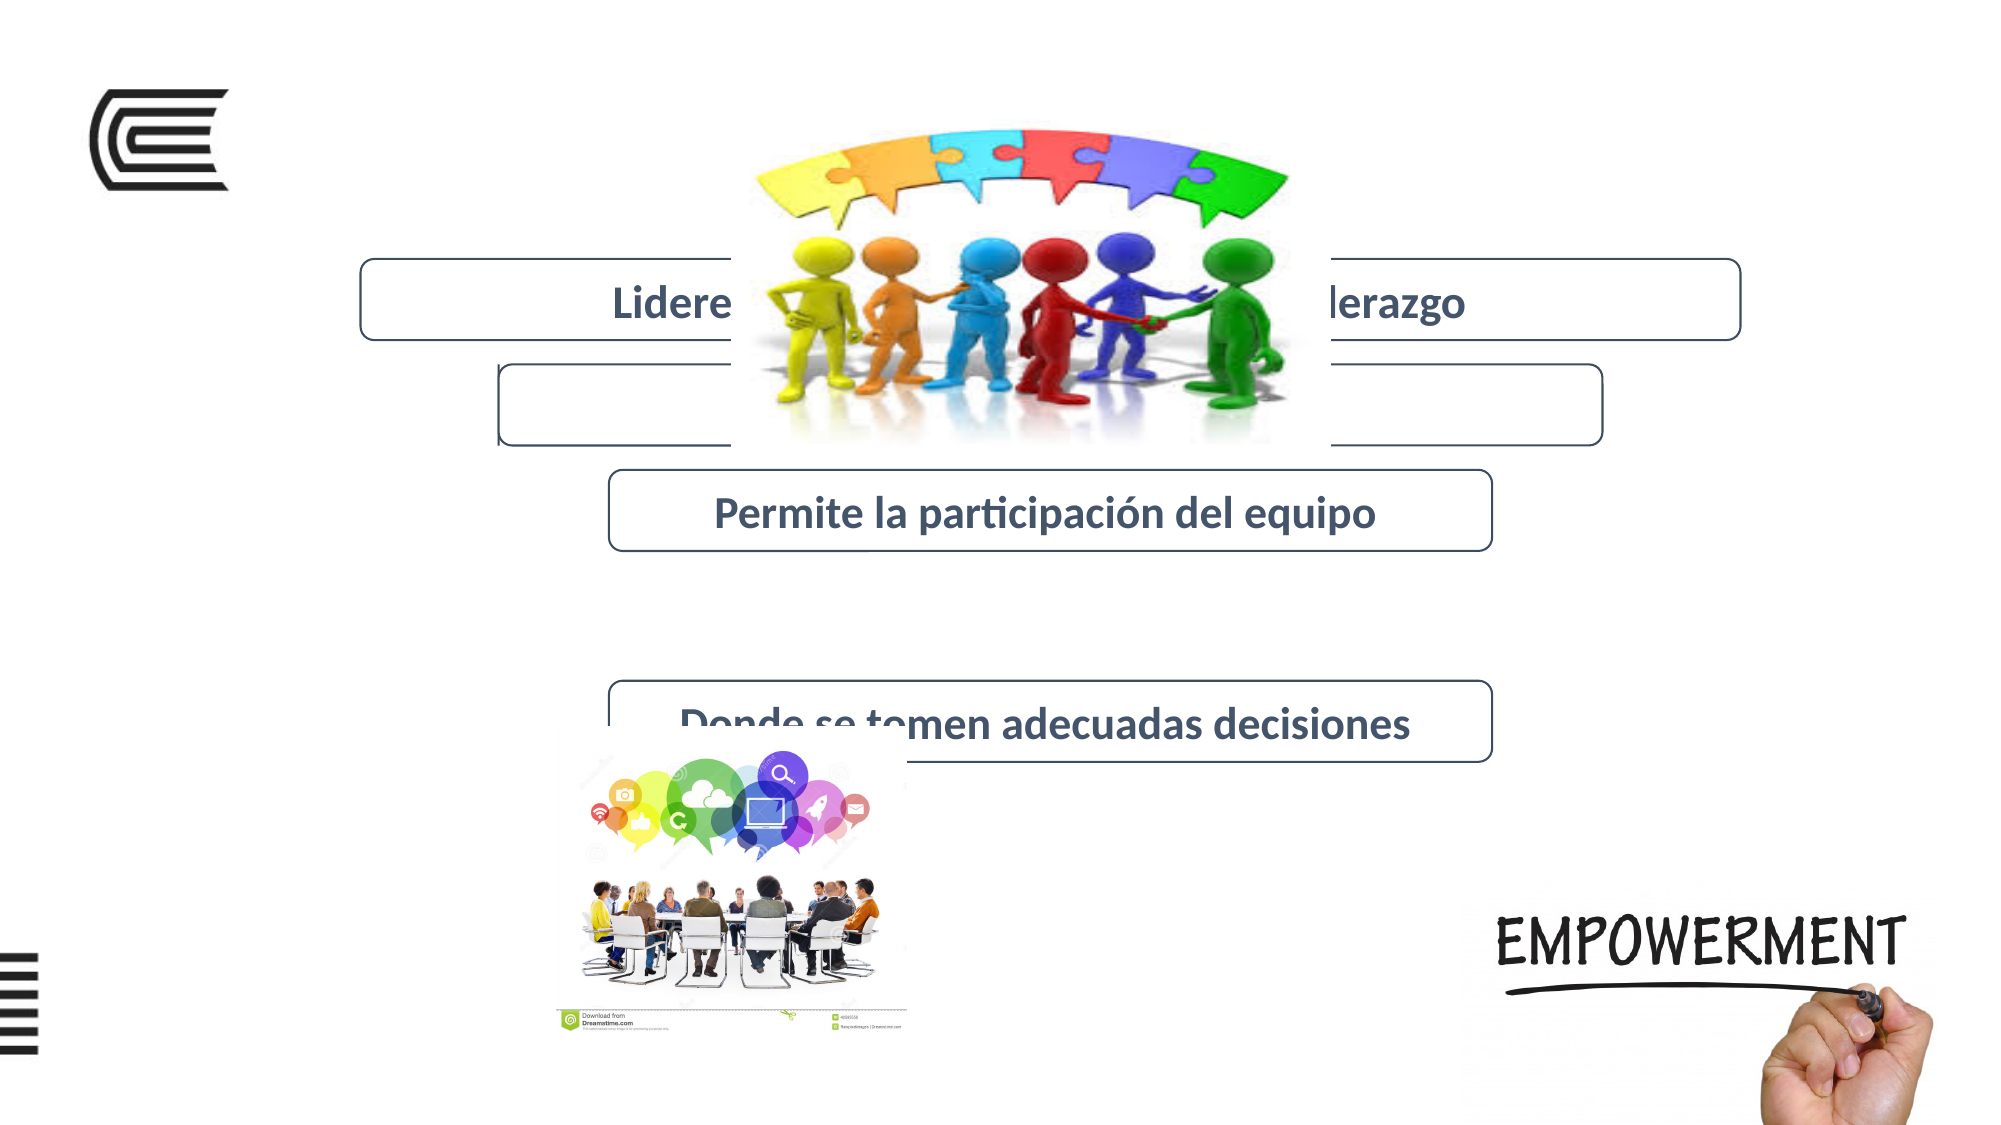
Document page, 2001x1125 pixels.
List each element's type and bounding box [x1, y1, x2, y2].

picture [0, 0, 2001, 1125]
list [187, 258, 1914, 973]
